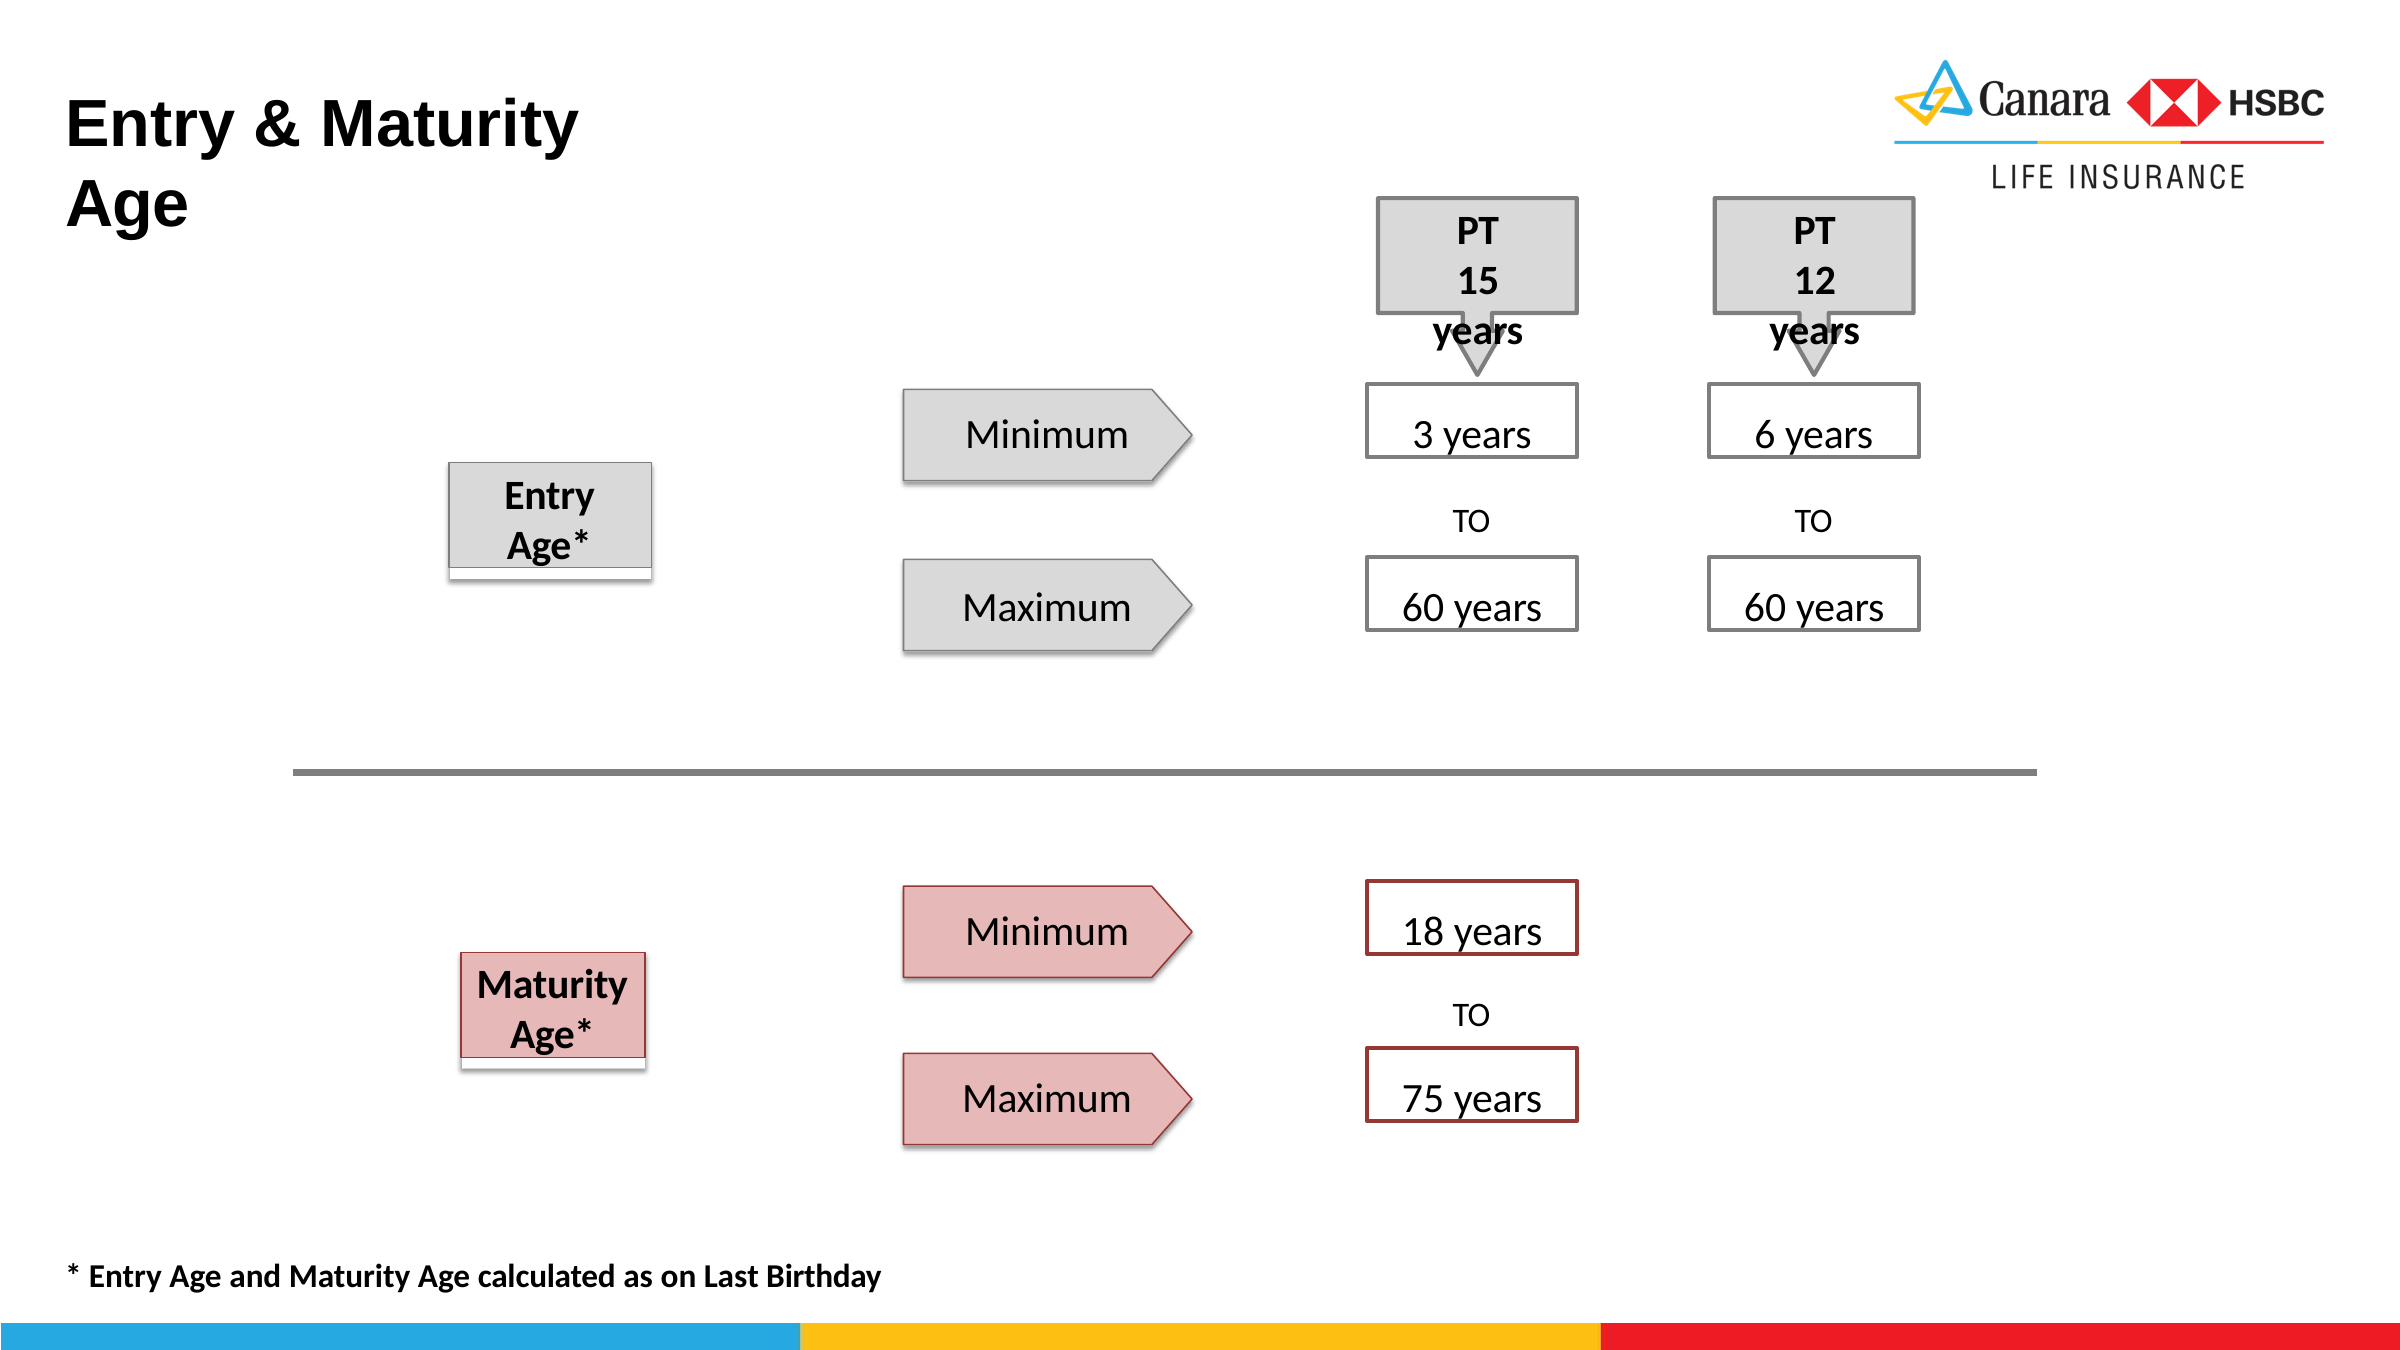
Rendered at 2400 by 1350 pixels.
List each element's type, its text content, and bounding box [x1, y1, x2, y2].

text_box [896, 556, 1198, 661]
text_box 6 years [1709, 384, 1919, 458]
text_box TO [1450, 495, 1493, 539]
text_box 60 years [1709, 557, 1919, 630]
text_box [896, 1050, 1198, 1155]
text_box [444, 943, 672, 1079]
text_box 3 years [1367, 384, 1577, 458]
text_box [442, 453, 658, 589]
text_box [896, 882, 1198, 988]
title Entry & Maturity Age [62, 77, 724, 305]
text_box TO [1792, 495, 1835, 539]
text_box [1712, 58, 2325, 378]
text_box 18 years [1367, 880, 1577, 954]
text_box 60 years [1367, 557, 1577, 630]
picture [1, 1323, 2400, 1350]
text_box * Entry Age and Maturity Age calculated as on Last Birthday [62, 1251, 890, 1294]
text_box 75 years [1367, 1047, 1577, 1122]
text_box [1375, 195, 1580, 378]
text_box TO [1450, 988, 1493, 1033]
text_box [896, 386, 1198, 491]
